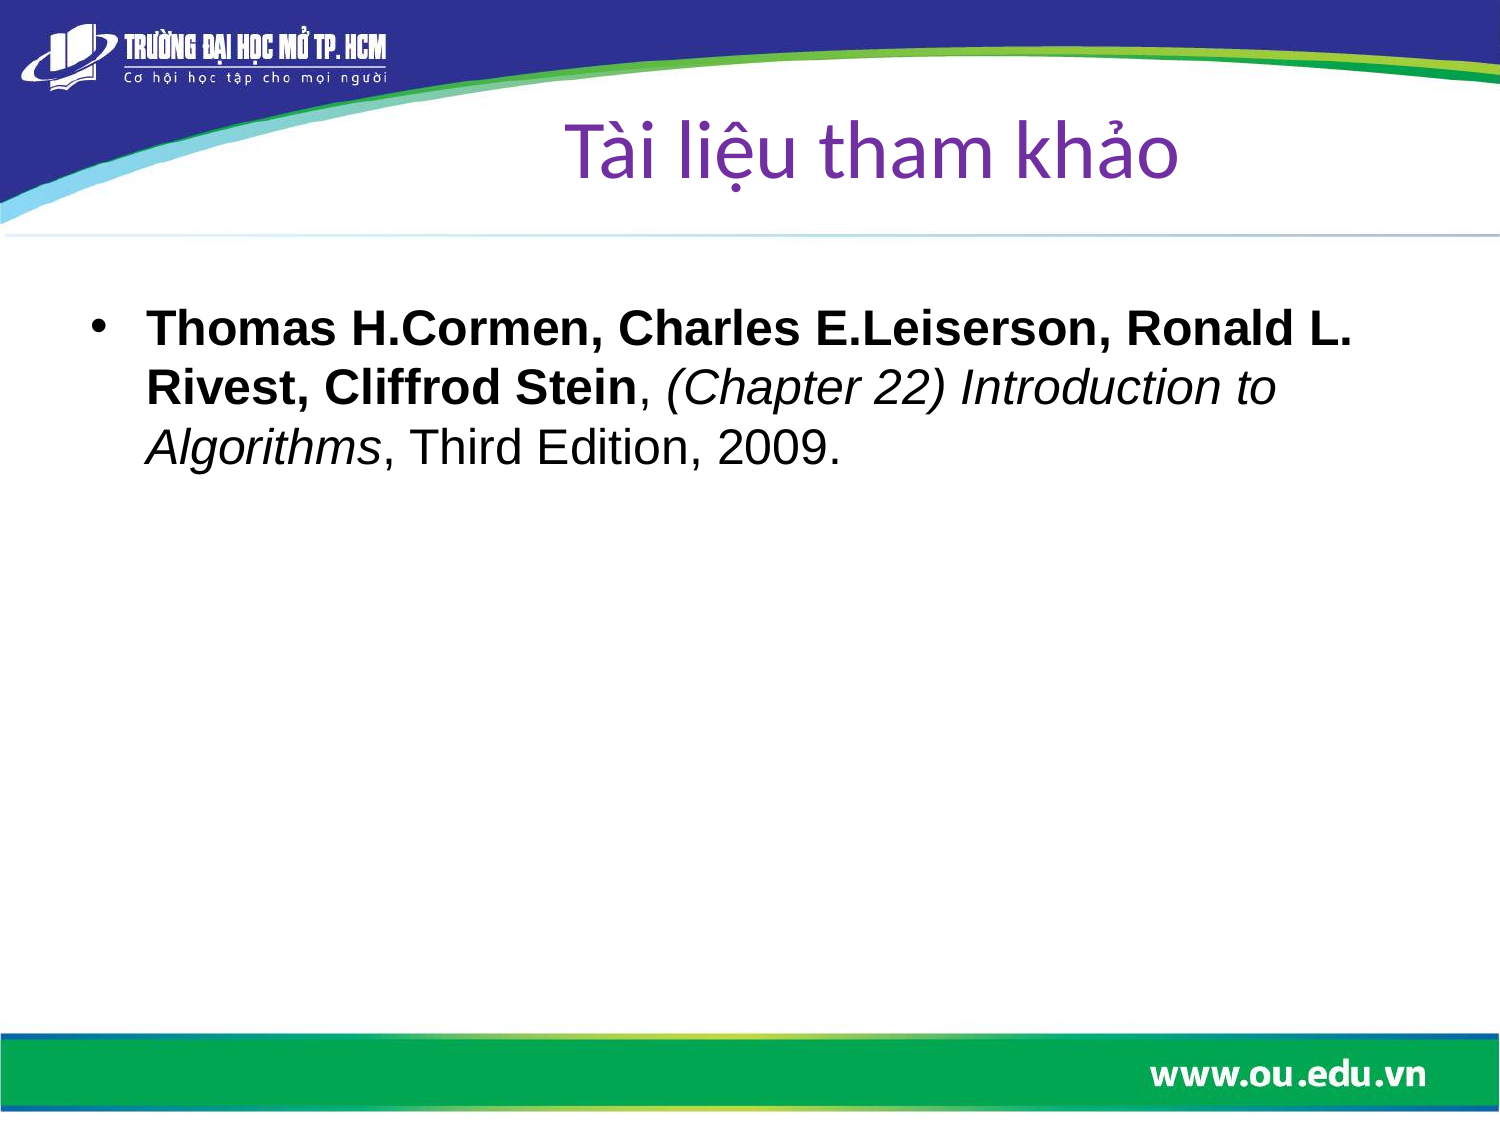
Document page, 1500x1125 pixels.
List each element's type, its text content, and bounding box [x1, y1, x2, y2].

text_box Tài liệu tham khảo [549, 87, 1325, 203]
picture [0, 0, 1500, 1125]
text_box Thomas H.Cormen, Charles E.Leiserson, Ronald L. Rivest, Cliffrod Stein, (Chapter 22) Introduction to Algorithms, Third Edition, 2009. [74, 287, 1438, 1038]
